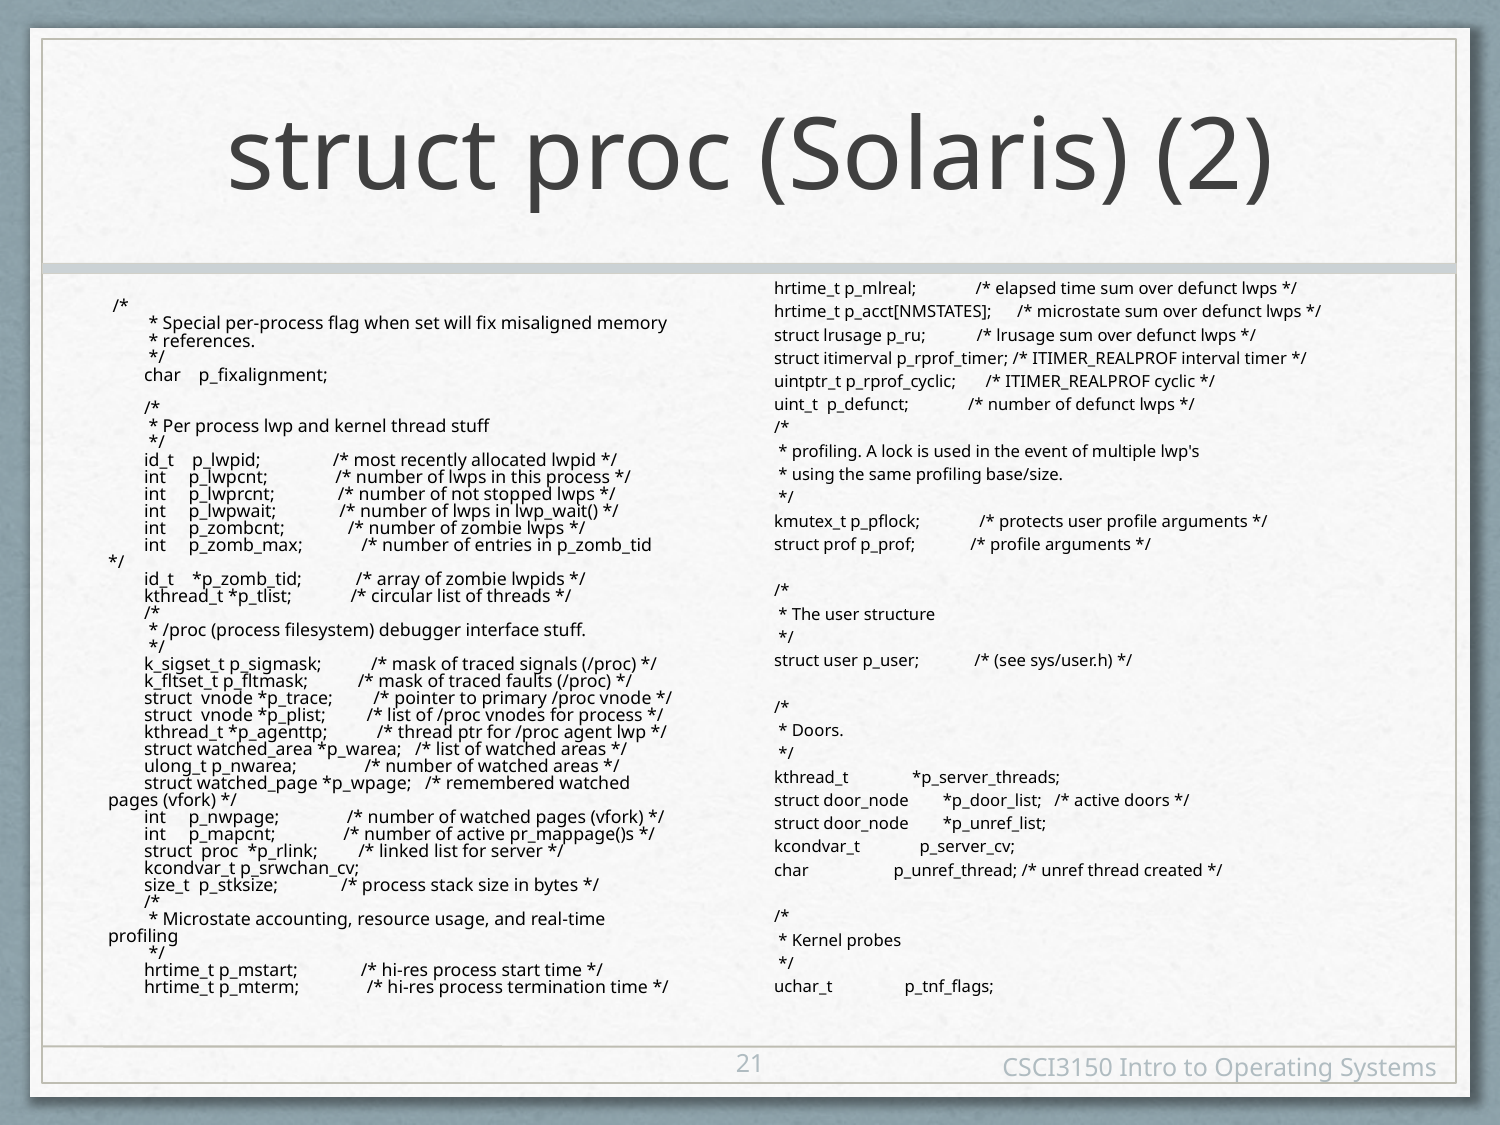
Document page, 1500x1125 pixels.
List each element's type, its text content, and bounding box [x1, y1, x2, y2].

title struct proc (Solaris) (2) [147, 40, 1353, 260]
text_box /* * Special per-process flag when set will fix misaligned memory * references. */ char p_fixalignment; /* * Per process lwp and kernel thread stuff */ id_t p_lwpid; /* most recently allocated lwpid */ int p_lwpcnt; /* number of lwps in this process */ int p_lwprcnt; /* number of not stopped lwps */ int p_lwpwait; /* number of lwps in lwp_wait() */ int p_zombcnt; /* number of zombie lwps */ int p_zomb_max; /* number of entries in p_zomb_tid */ id_t *p_zomb_tid; /* array of zombie lwpids */ kthread_t *p_tlist; /* circular list of threads */ /* * /proc (process filesystem) debugger interface stuff. */ k_sigset_t p_sigmask; /* mask of traced signals (/proc) */ k_fltset_t p_fltmask; /* mask of traced faults (/proc) */ struct vnode *p_trace; /* pointer to primary /proc vnode */ struct vnode *p_plist; /* list of /proc vnodes for process */ kthread_t *p_agenttp; /* thread ptr for /proc agent lwp */ struct watched_area *p_warea; /* list of watched areas */ ulong_t p_nwarea; /* number of watched areas */ struct watched_page *p_wpage; /* remembered watched pages (vfork) */ int p_nwpage; /* number of watched pages (vfork) */ int p_mapcnt; /* number of active pr_mappage()s */ struct proc *p_rlink; /* linked list for server */ kcondvar_t p_srwchan_cv; size_t p_stksize; /* process stack size in bytes */ /* * Microstate accounting, resource usage, and real-time profiling */ hrtime_t p_mstart; /* hi-res process start time */ hrtime_t p_mterm; /* hi-res process termination time */ [93, 292, 688, 1005]
text_box hrtime_t p_mlreal; /* elapsed time sum over defunct lwps */ hrtime_t p_acct[NMSTATES]; /* microstate sum over defunct lwps */ struct lrusage p_ru; /* lrusage sum over defunct lwps */ struct itimerval p_rprof_timer; /* ITIMER_REALPROF interval timer */ uintptr_t p_rprof_cyclic; /* ITIMER_REALPROF cyclic */ uint_t p_defunct; /* number of defunct lwps */ /* * profiling. A lock is used in the event of multiple lwp's * using the same profiling base/size. */ kmutex_t p_pflock; /* protects user profile arguments */ struct prof p_prof; /* profile arguments */ /* * The user structure */ struct user p_user; /* (see sys/user.h) */ /* * Doors. */ kthread_t *p_server_threads; struct door_node *p_door_list; /* active doors */ struct door_node *p_unref_list; kcondvar_t p_server_cv; char p_unref_thread; /* unref thread created */ /* * Kernel probes */ uchar_t p_tnf_flags; [725, 270, 1375, 1033]
picture [30, 28, 1470, 1097]
slide_number 21 [687, 1042, 813, 1088]
footer CSCI3150 Intro to Operating Systems [977, 1045, 1453, 1088]
